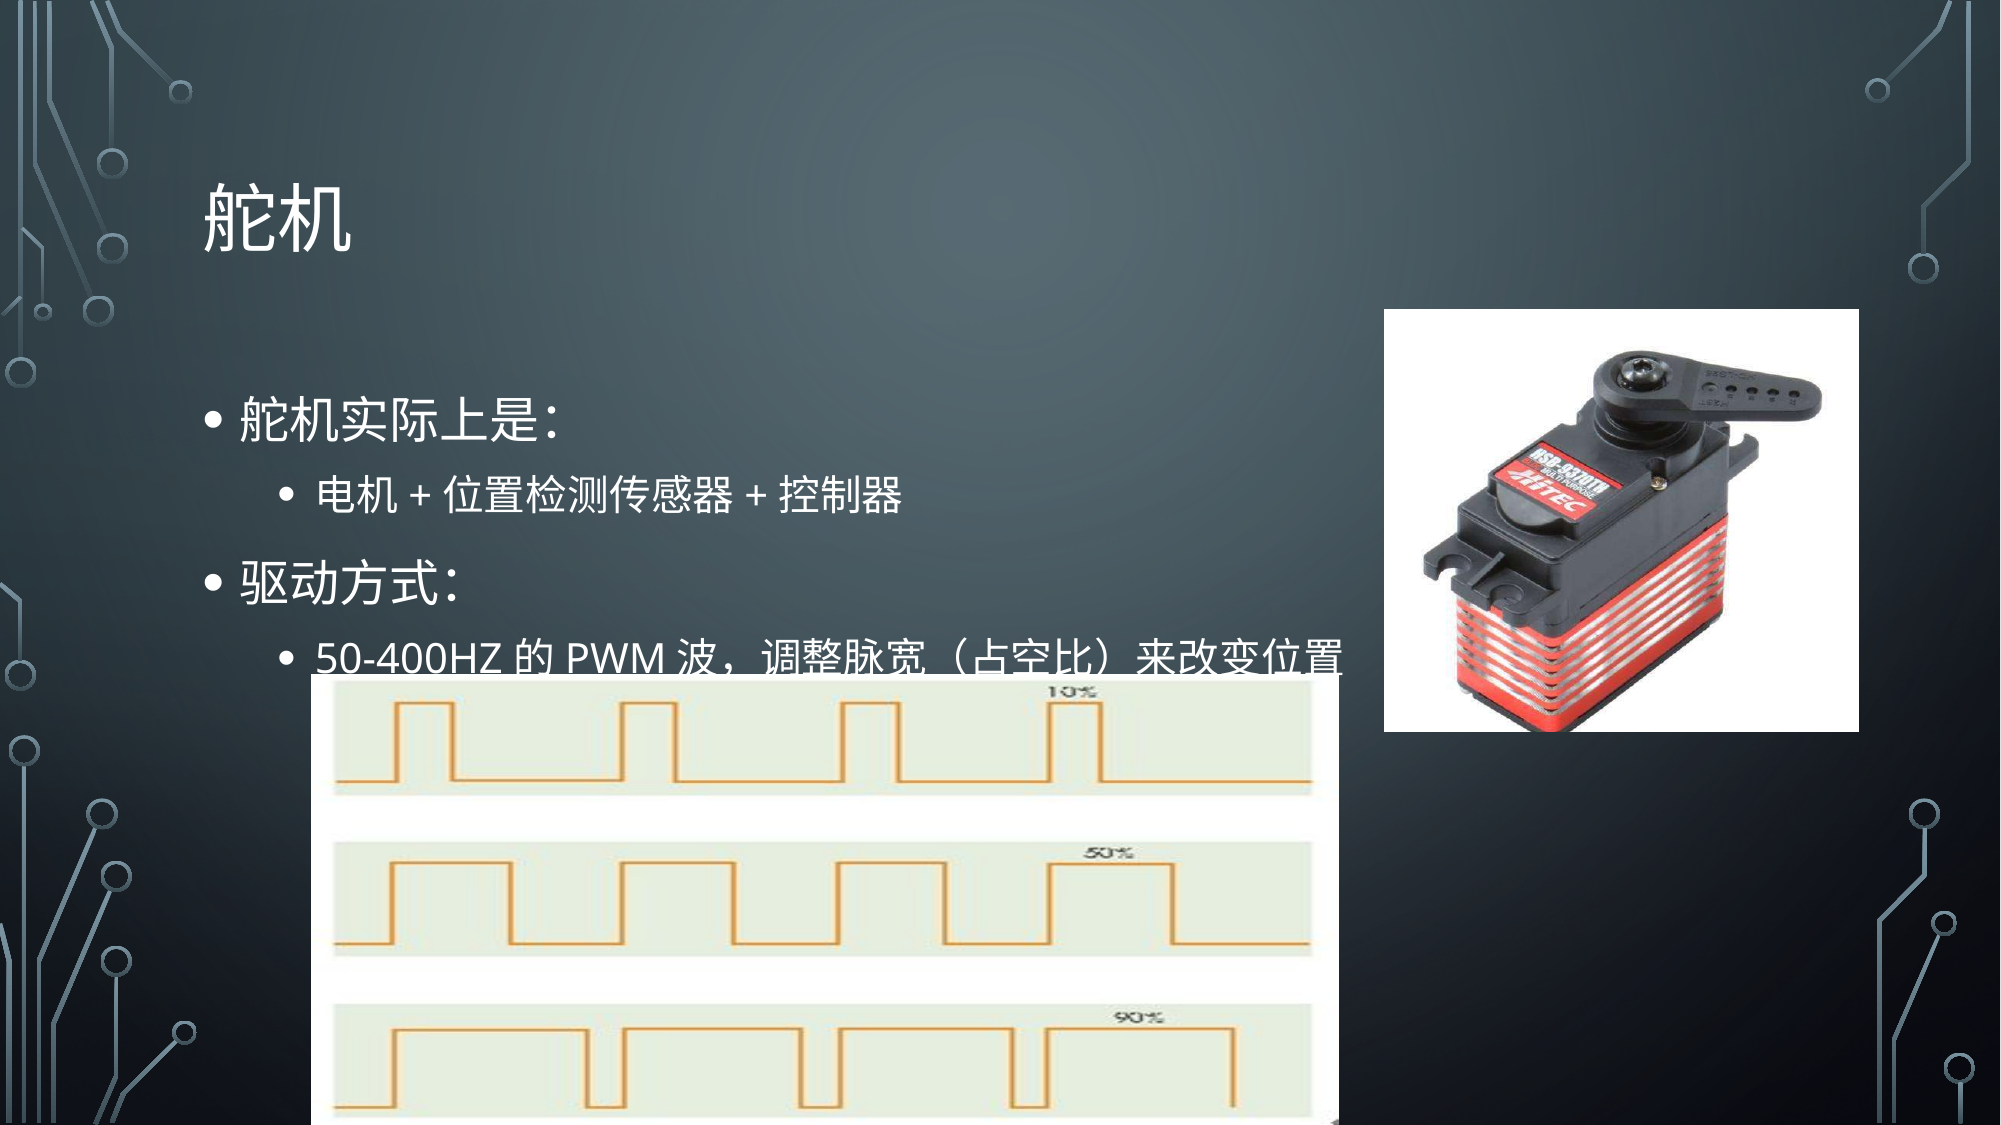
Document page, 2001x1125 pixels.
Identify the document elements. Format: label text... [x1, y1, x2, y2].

picture [1384, 309, 1859, 733]
list 舵机实际上是： 电机+位置检测传感器+控制器 驱动方式： 50-400HZ的PWM波，调整脉宽（占空比）来改变位置 [187, 369, 1813, 950]
picture [311, 674, 1340, 1125]
title 舵机 [187, 101, 1813, 344]
